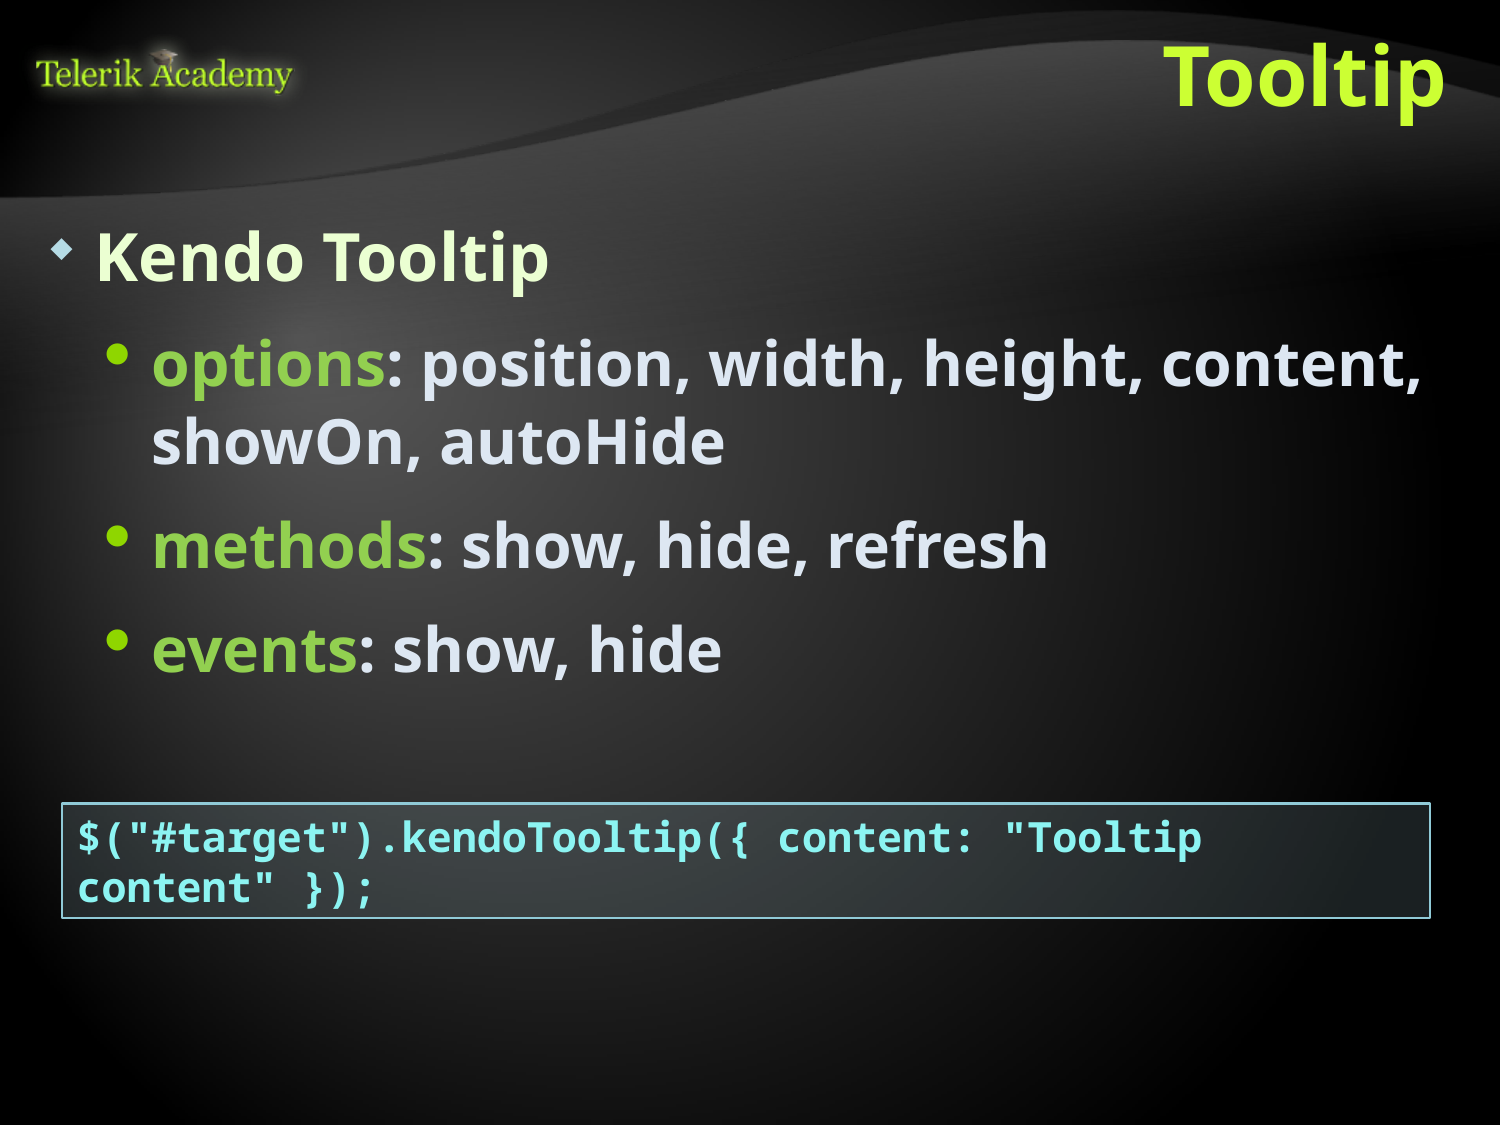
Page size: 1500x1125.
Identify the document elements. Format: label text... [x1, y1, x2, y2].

list Kendo Tooltip options: position, width, height, content, showOn, autoHide methods: show, hide, refresh events: show, hide [33, 203, 1459, 1125]
picture [0, 0, 1500, 1125]
text_box $("#target").kendoTooltip({ content: "Tooltip content" }); [61, 803, 1430, 919]
title Tooltip [300, 12, 1463, 150]
